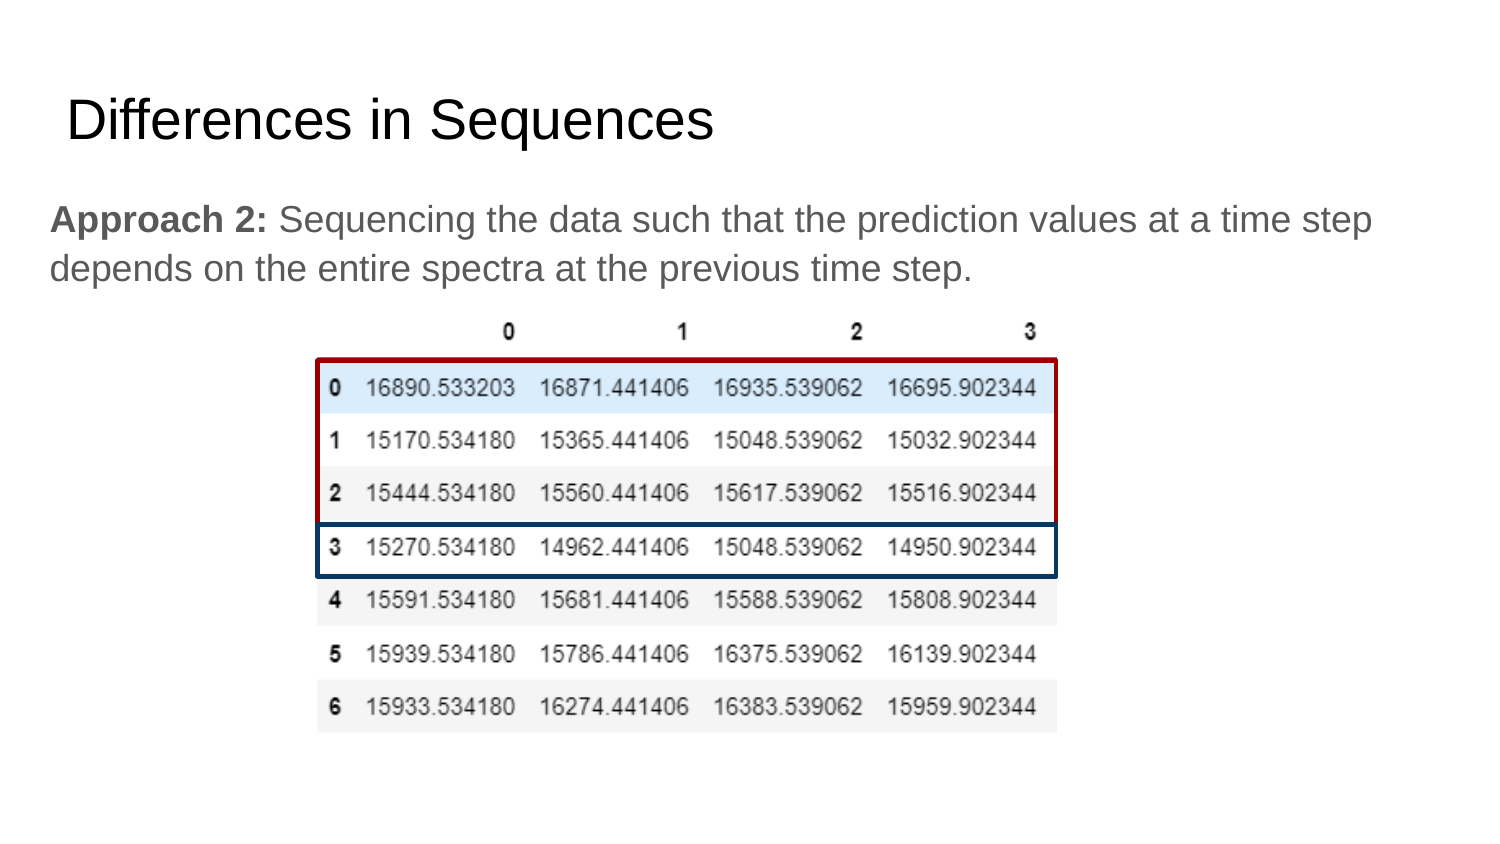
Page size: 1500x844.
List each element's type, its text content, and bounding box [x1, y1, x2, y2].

title Differences in Sequences [51, 72, 1449, 167]
picture [303, 306, 1057, 739]
list Approach 2: Sequencing the data such that the prediction values at a time step depends on the entire spectra at the previous time step. [34, 177, 1433, 738]
